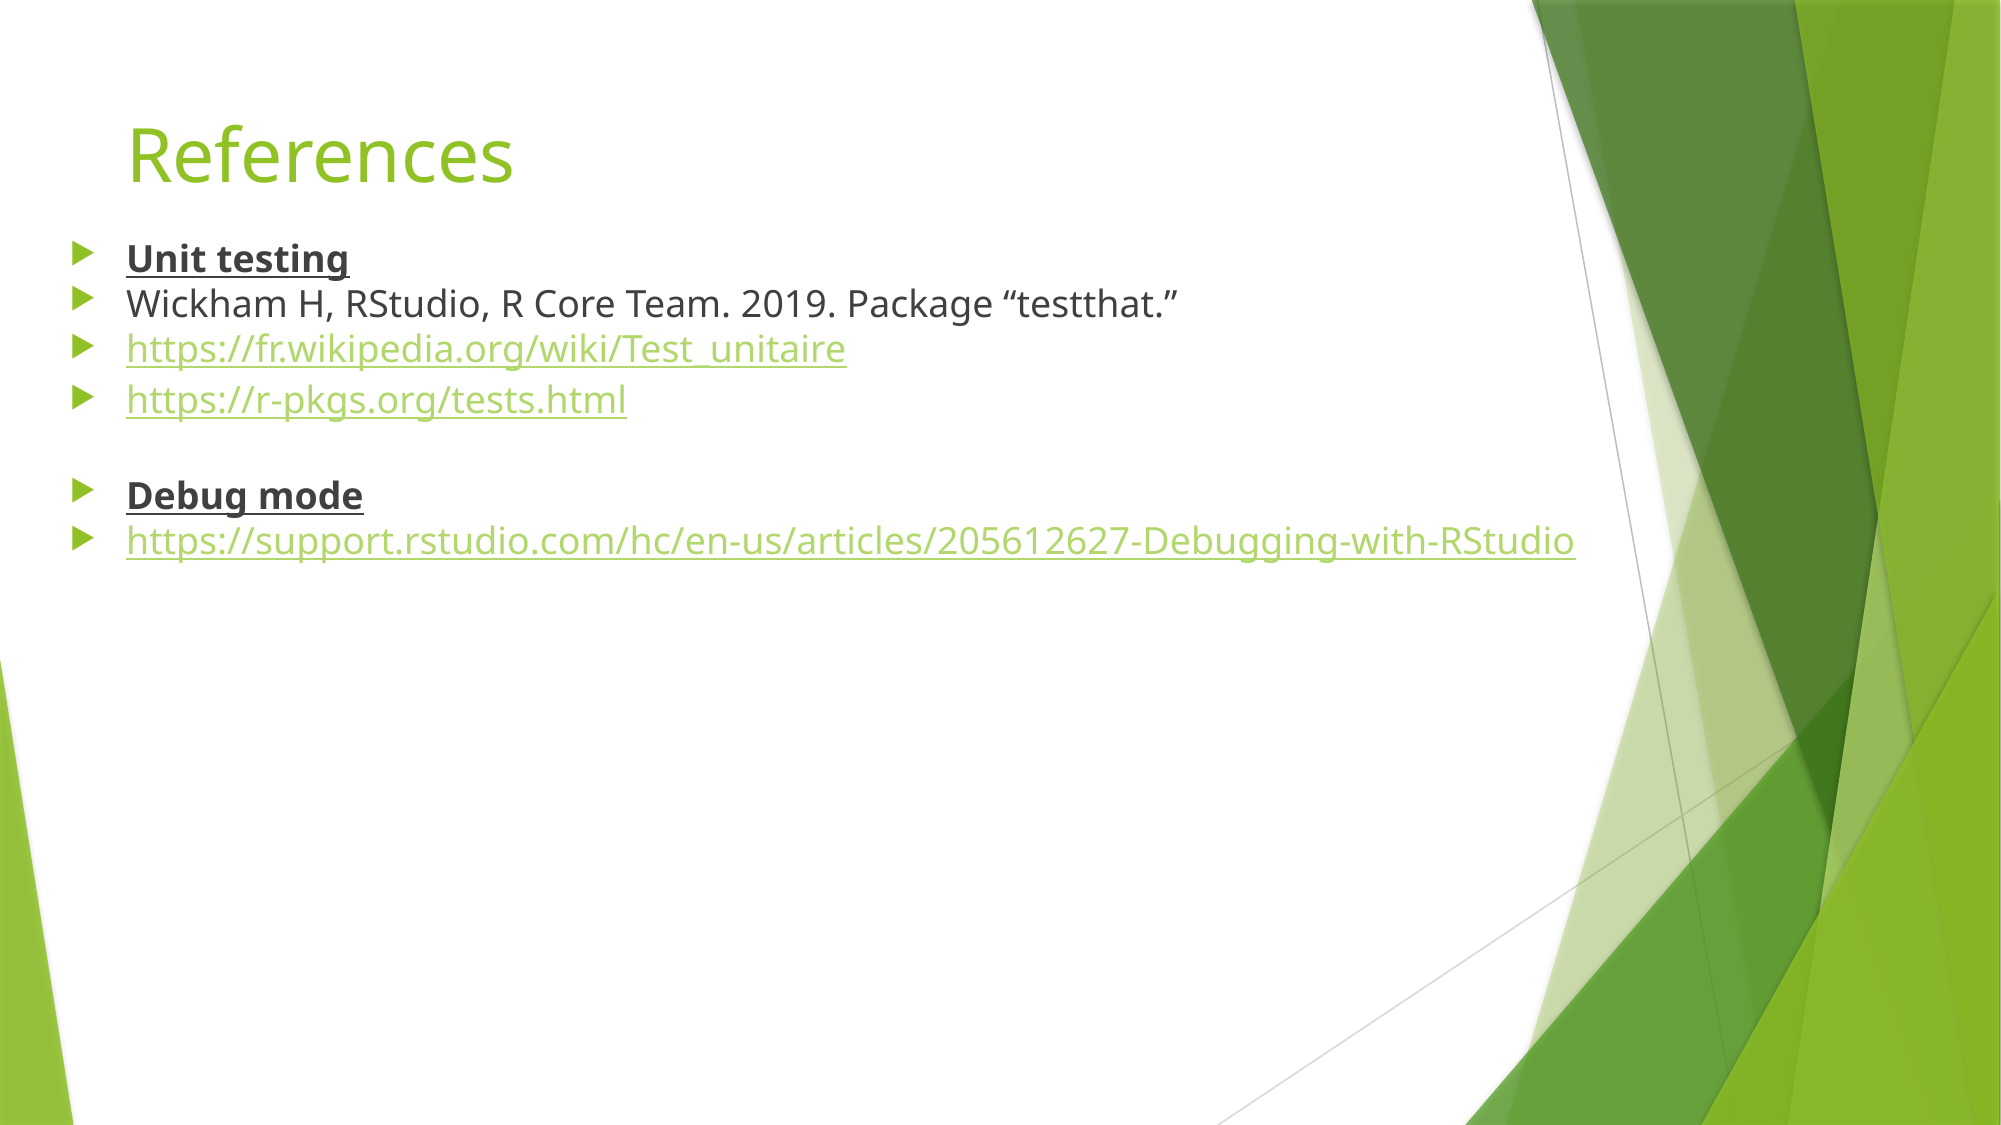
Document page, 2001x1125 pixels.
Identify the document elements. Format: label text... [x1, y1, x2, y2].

title References [111, 99, 1522, 227]
list Unit testing Wickham H, RStudio, R Core Team. 2019. Package “testthat.” https://fr.wikipedia.org/wiki/Test_unitaire https://r-pkgs.org/tests.html Debug mode https://support.rstudio.com/hc/en-us/articles/205612627-Debugging-with-RStudio [54, 227, 1936, 1102]
